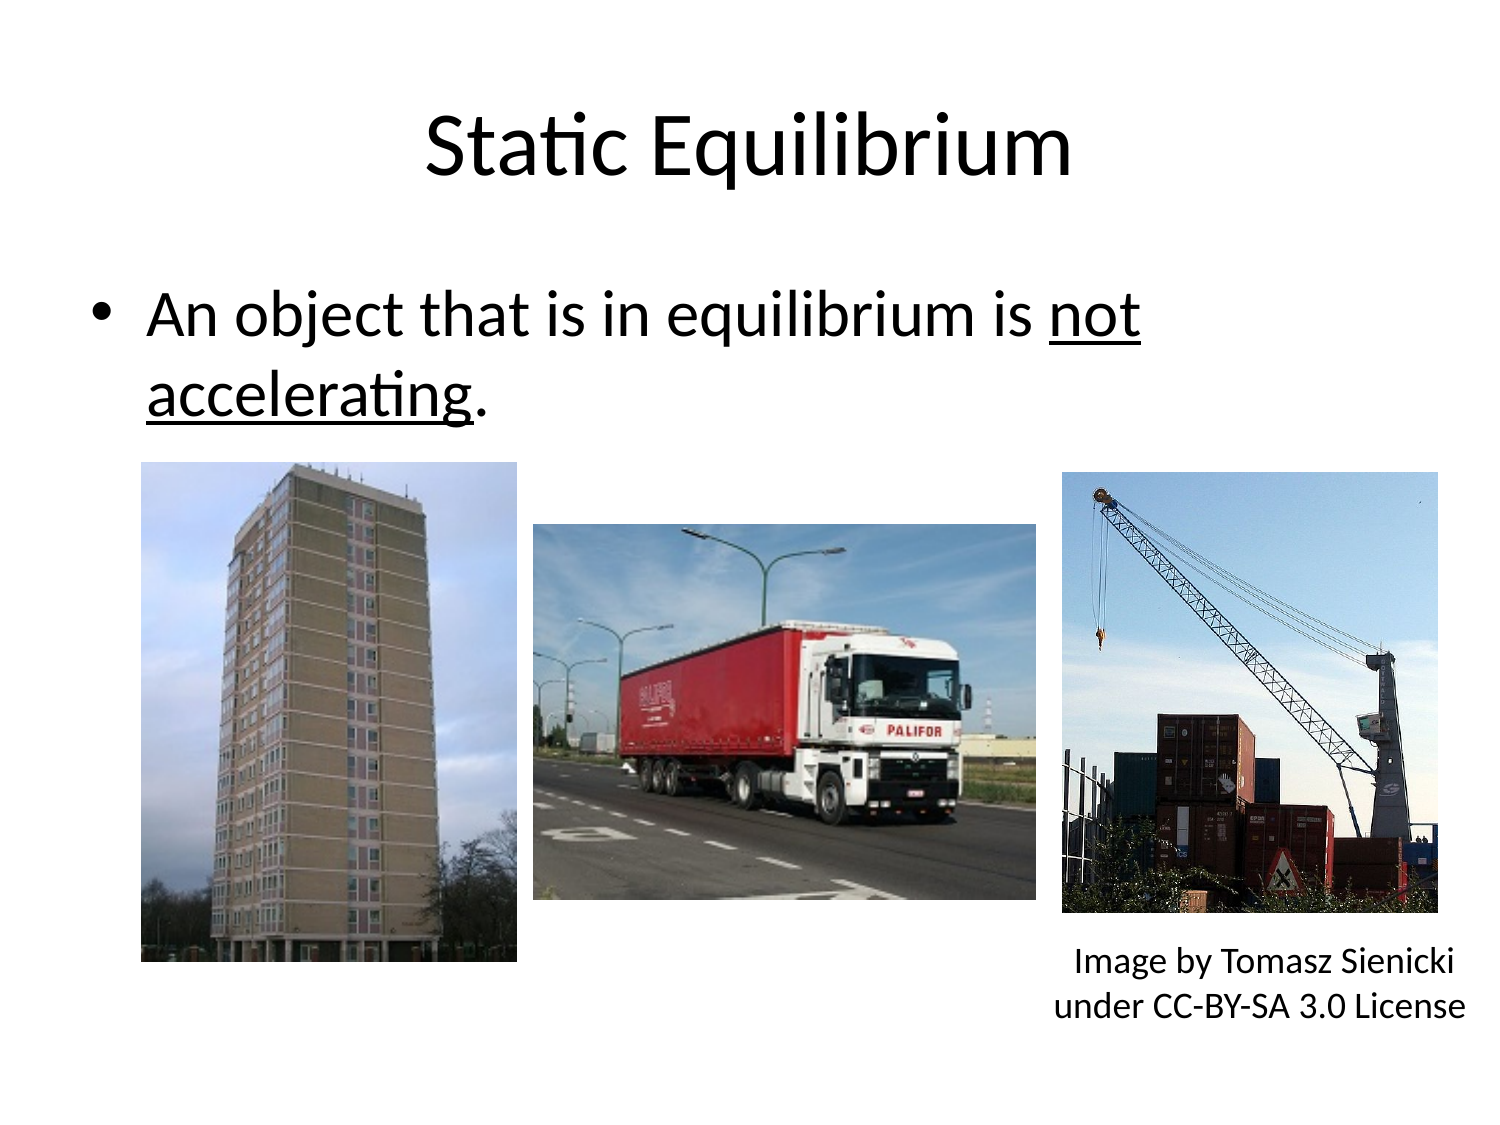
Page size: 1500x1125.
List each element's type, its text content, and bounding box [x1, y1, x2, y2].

picture [140, 462, 517, 962]
title Static Equilibrium [75, 45, 1425, 233]
list An object that is in equilibrium is not accelerating. [75, 262, 1425, 1005]
text_box Image by Tomasz Sienicki under CC-BY-SA 3.0 License [1037, 928, 1492, 1034]
picture [1062, 471, 1438, 913]
picture [533, 524, 1036, 900]
